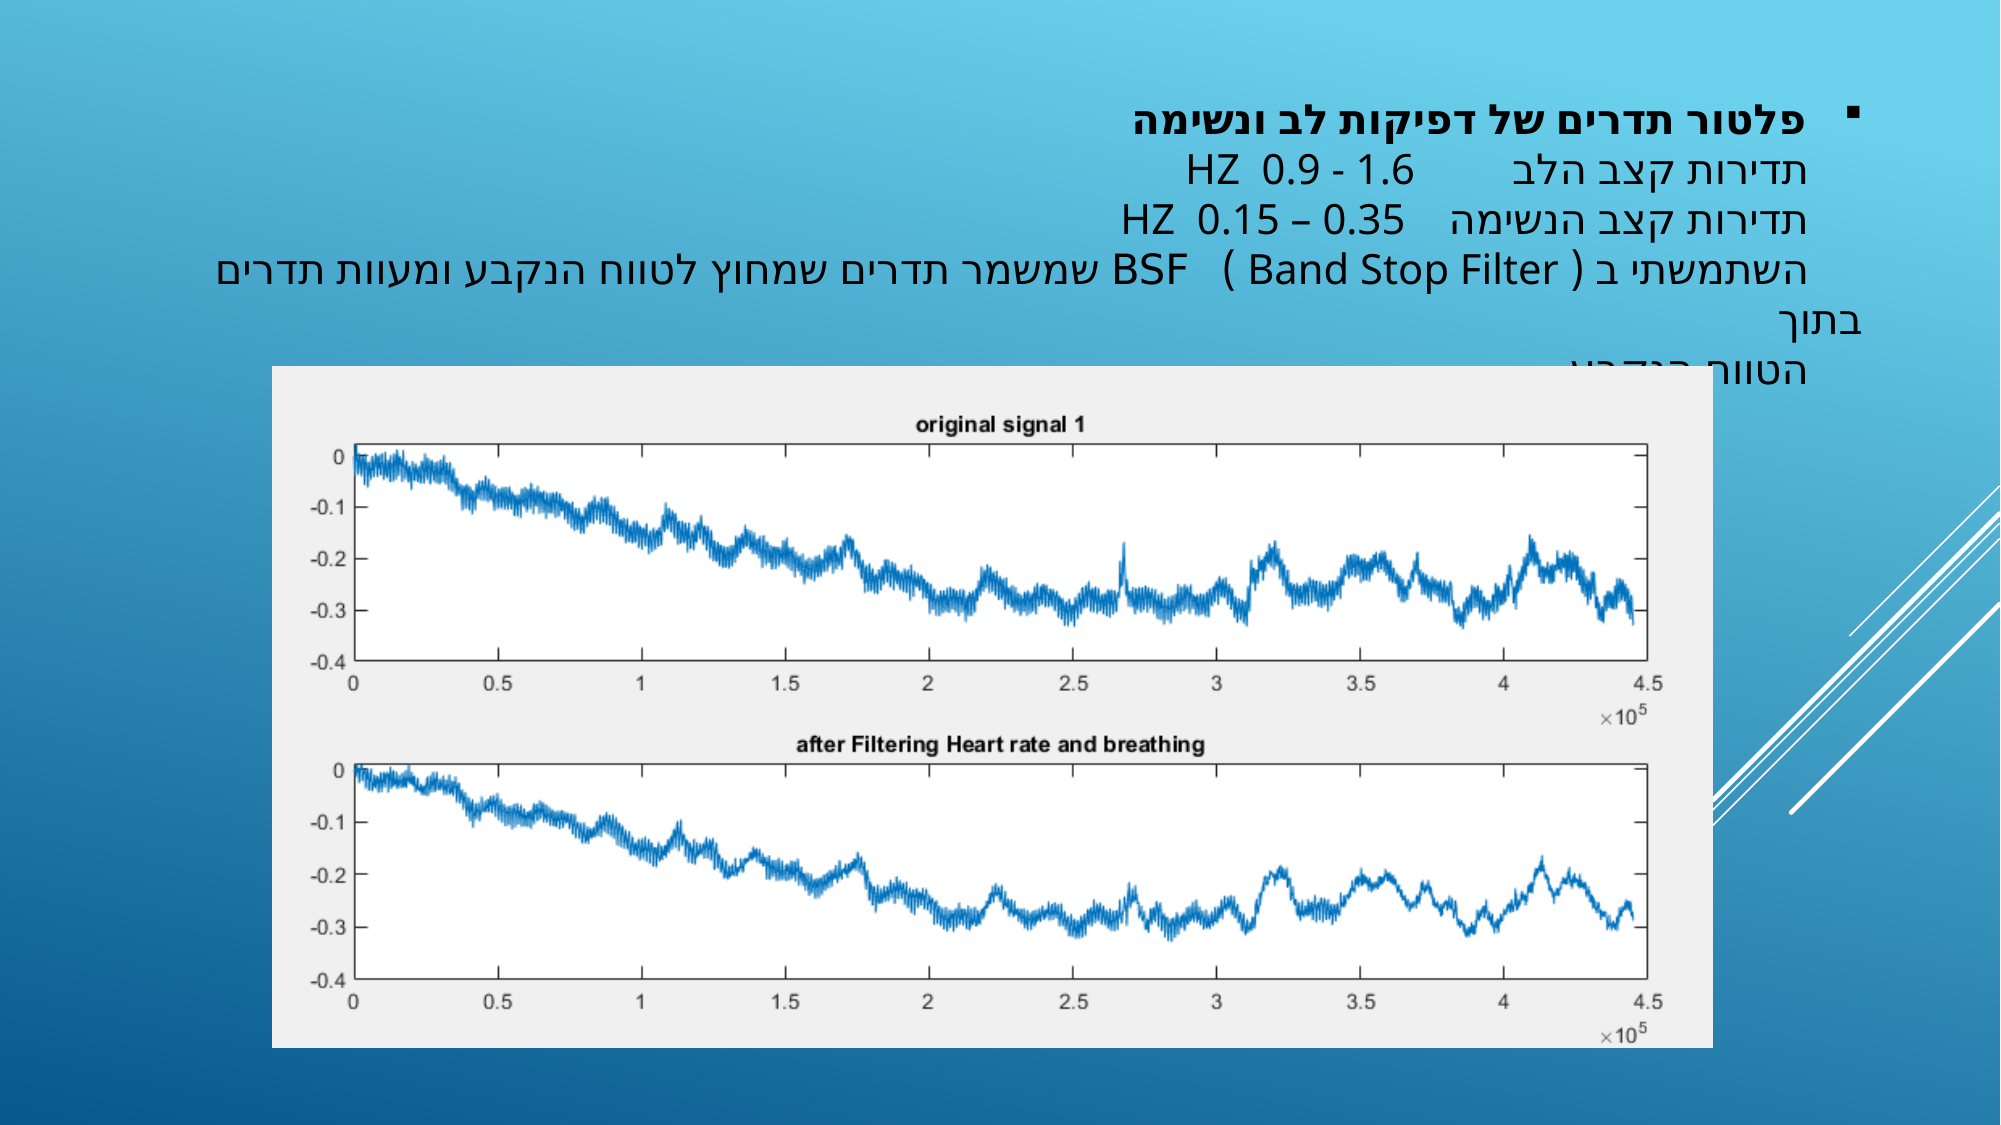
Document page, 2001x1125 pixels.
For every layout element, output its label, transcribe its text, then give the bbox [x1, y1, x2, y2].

text_box פלטור תדרים של דפיקות לב ונשימה תדירות קצב הלב HZ 0.9 - 1.6 תדירות קצב הנשימה HZ 0.15 – 0.35 השתמשתי ב ( Band Stop Filter ) BSF שמשמר תדרים שמחוץ לטווח הנקבע ומעוות תדרים בתוך הטווח הנקבע. [108, 85, 1878, 400]
picture [272, 366, 1714, 1048]
